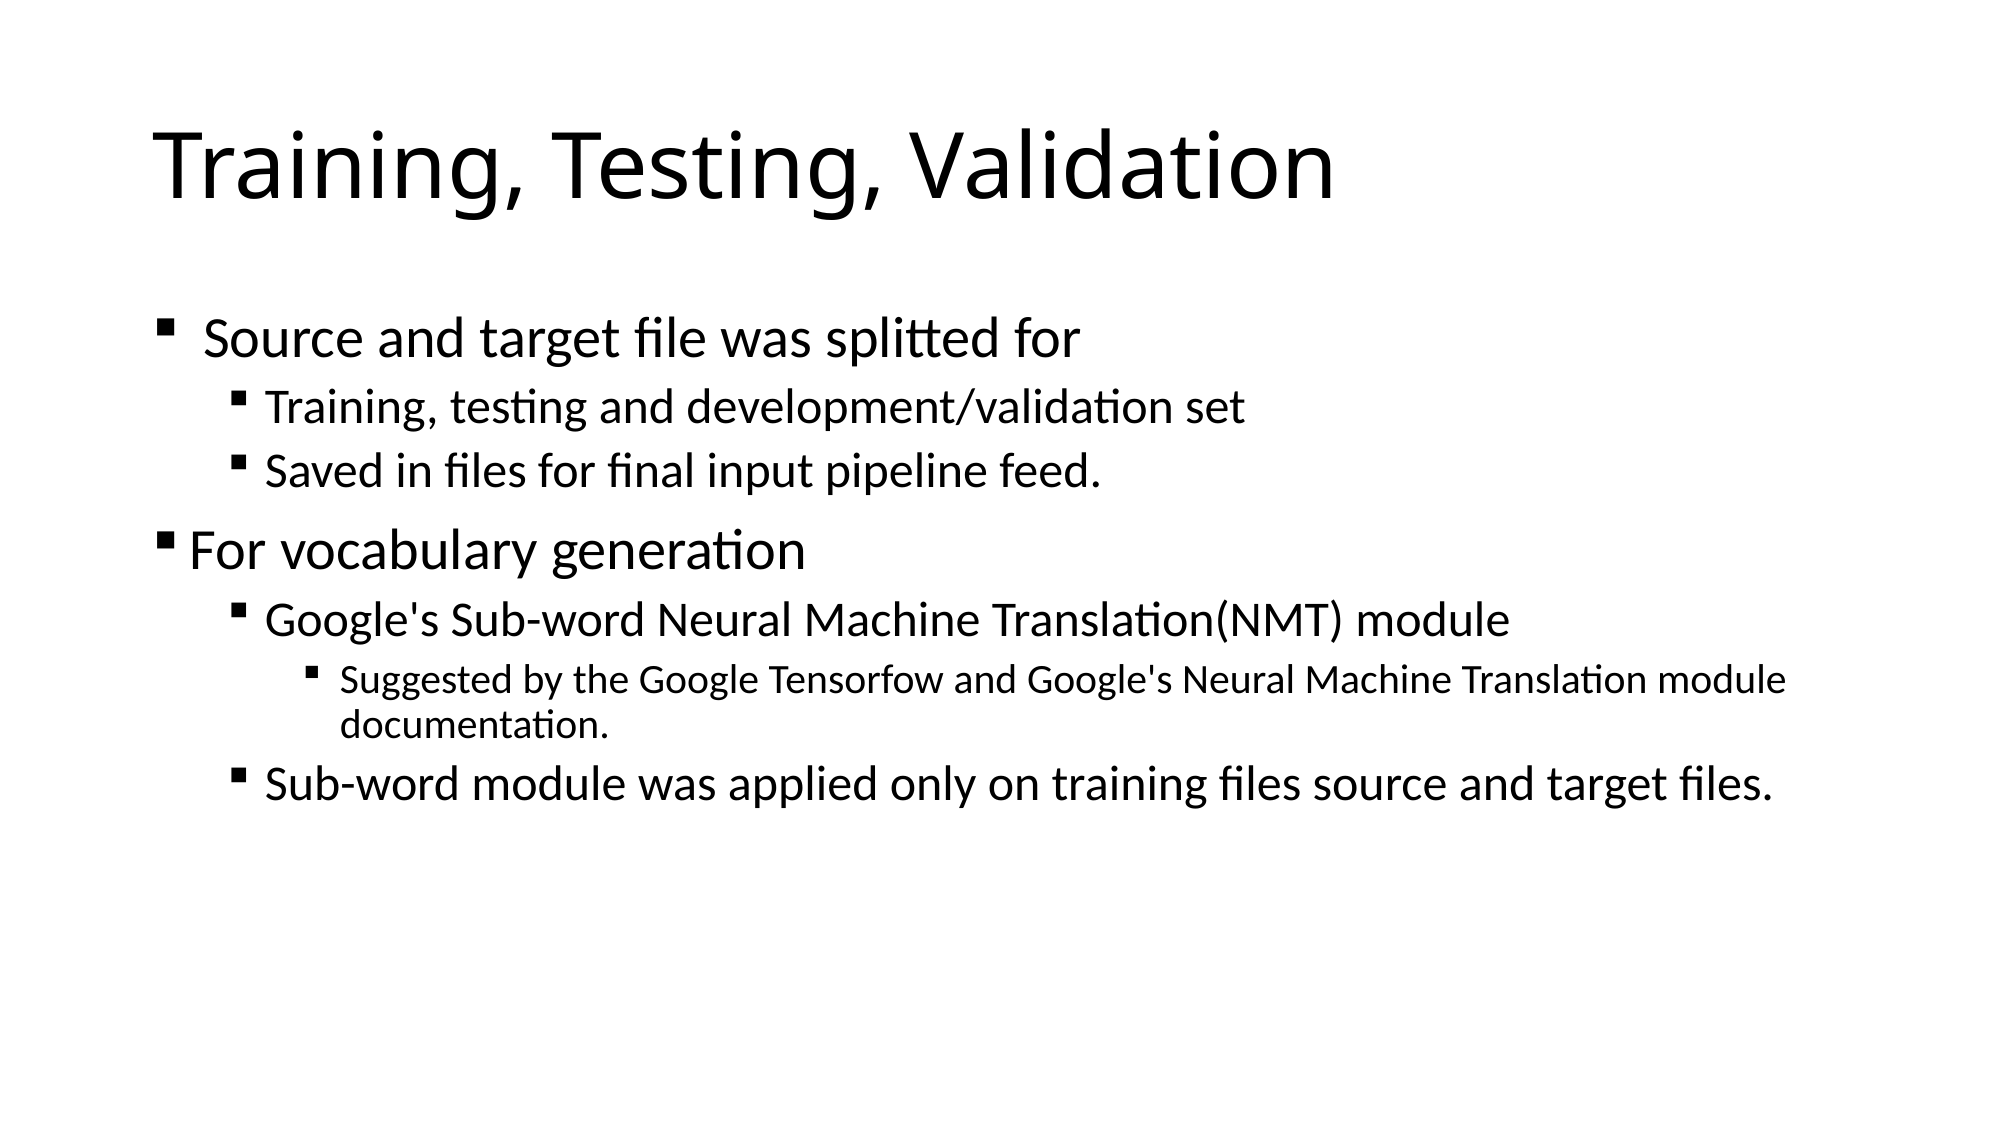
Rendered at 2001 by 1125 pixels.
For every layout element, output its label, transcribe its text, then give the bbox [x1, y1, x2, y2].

title Training, Testing, Validation [137, 59, 1863, 278]
list Source and target file was splitted for Training, testing and development/validation set Saved in files for final input pipeline feed. For vocabulary generation Google's Sub-word Neural Machine Translation(NMT) module Suggested by the Google Tensorfow and Google's Neural Machine Translation module documentation. Sub-word module was applied only on training files source and target files. [137, 299, 1863, 1014]
